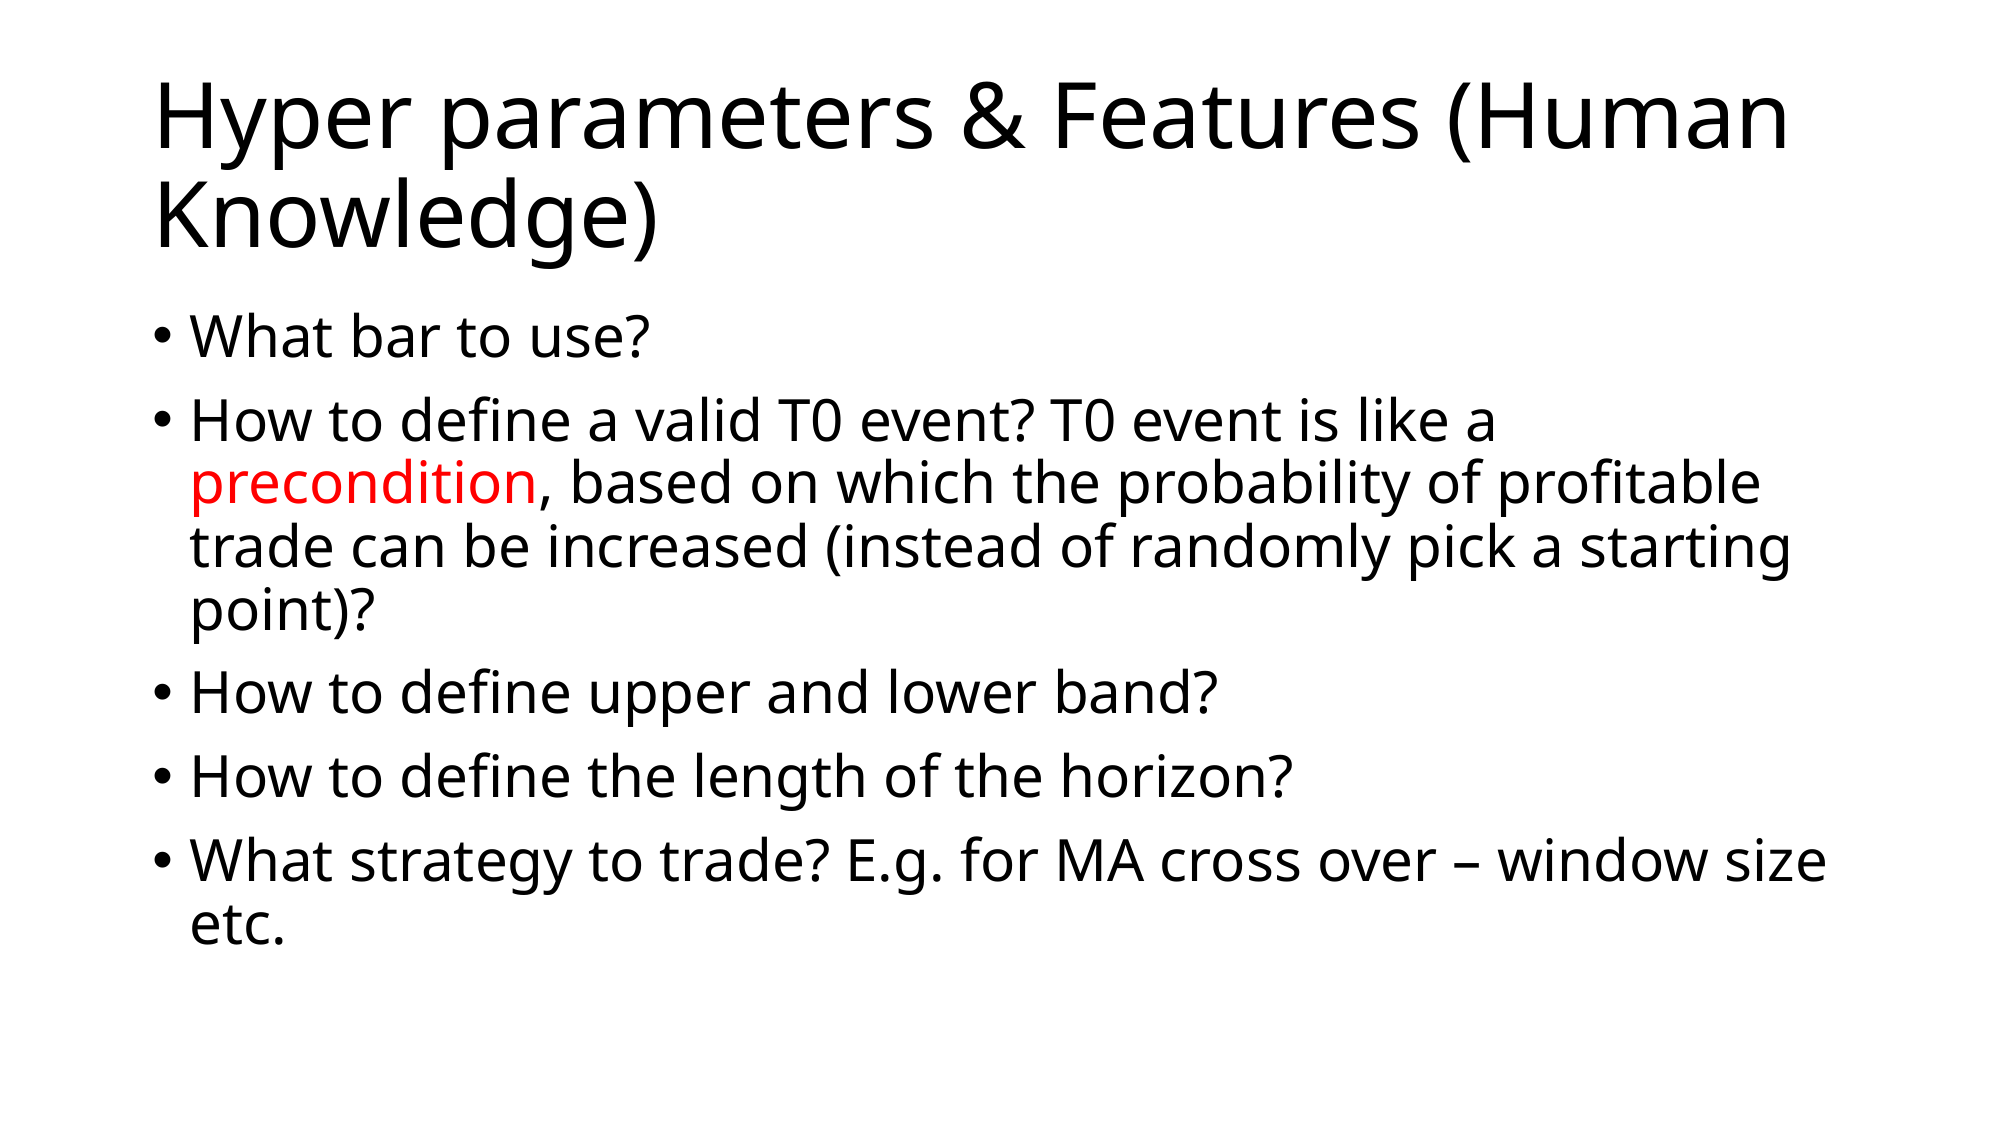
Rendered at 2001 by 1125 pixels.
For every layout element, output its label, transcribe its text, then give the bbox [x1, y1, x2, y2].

list What bar to use? How to define a valid T0 event? T0 event is like a precondition, based on which the probability of profitable trade can be increased (instead of randomly pick a starting point)? How to define upper and lower band? How to define the length of the horizon? What strategy to trade? E.g. for MA cross over – window size etc. [137, 299, 1863, 1014]
title Hyper parameters & Features (Human Knowledge) [137, 59, 1863, 278]
